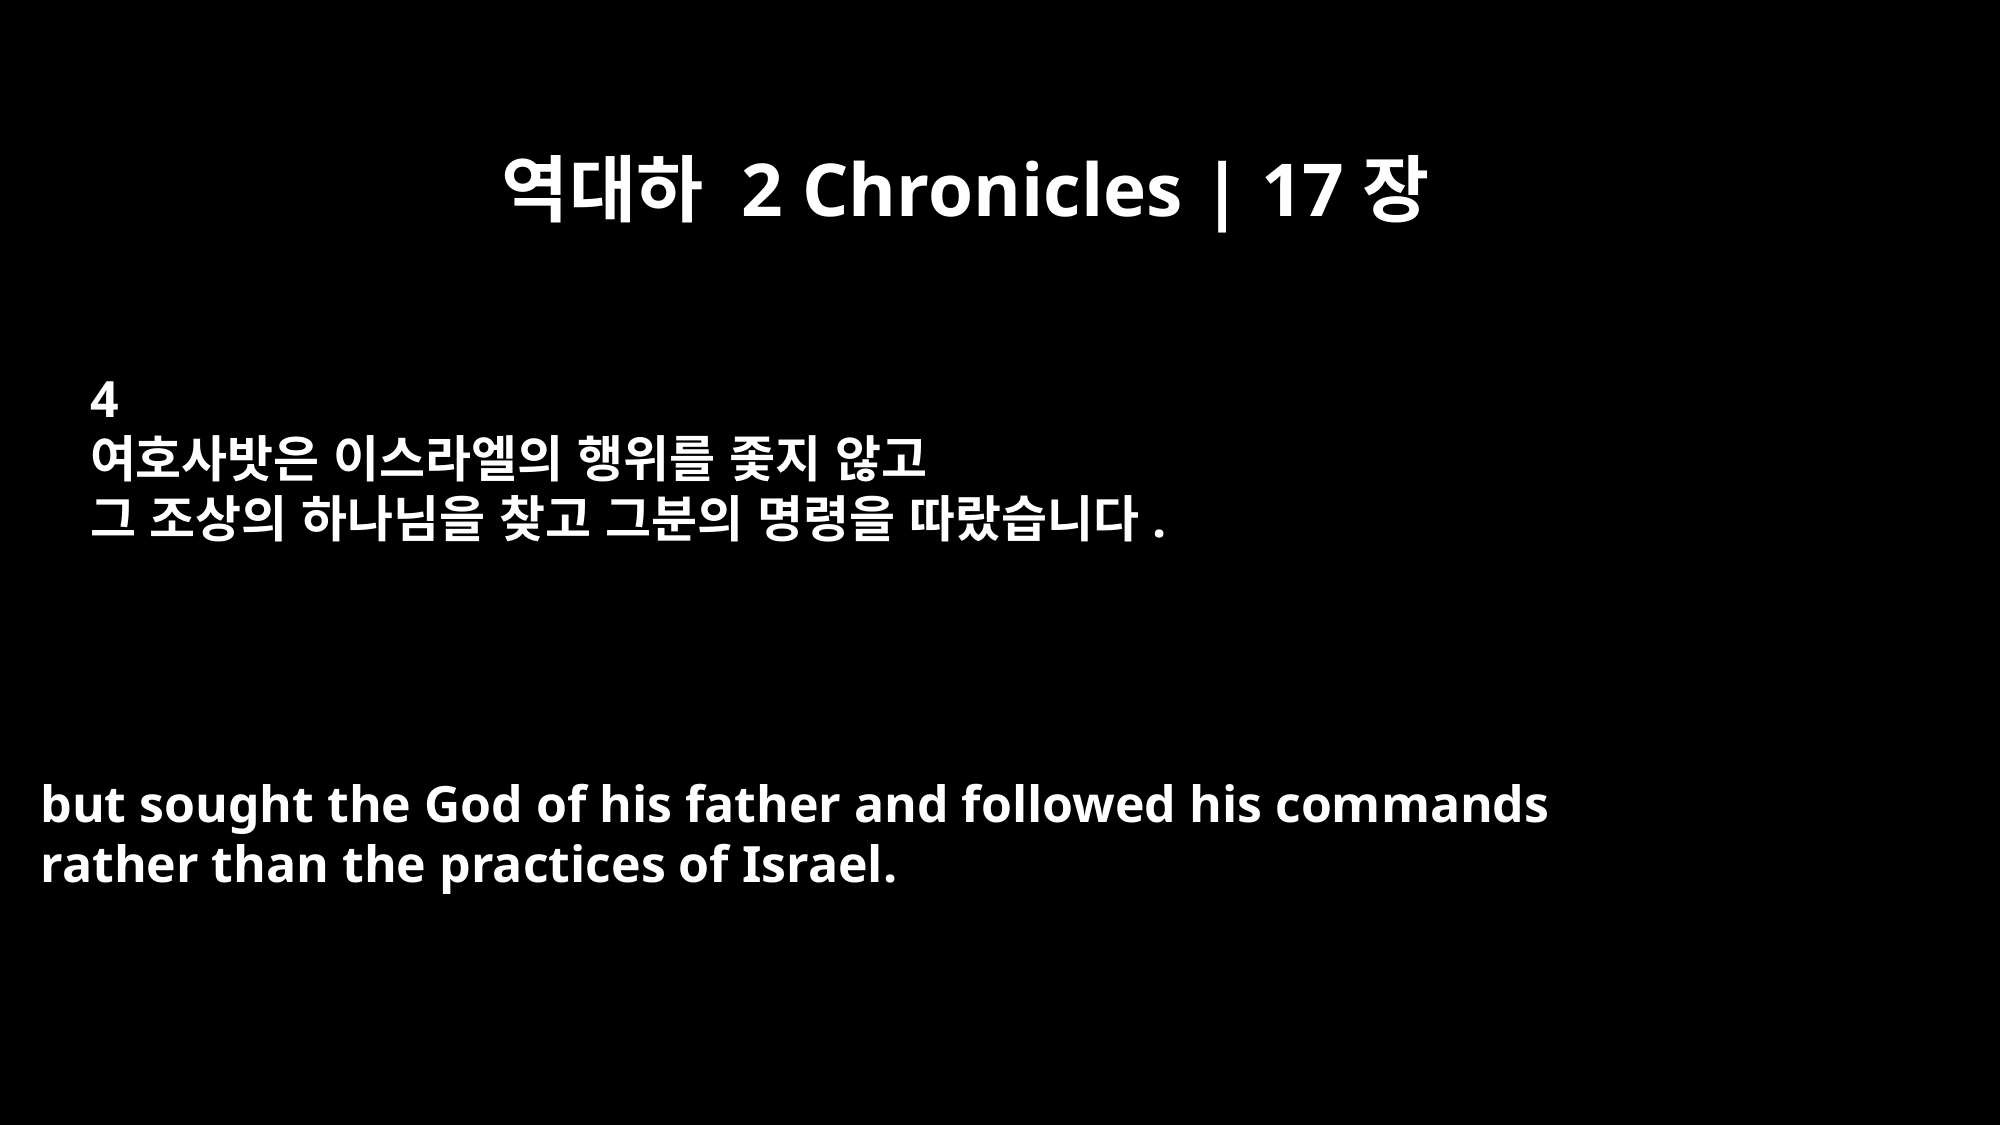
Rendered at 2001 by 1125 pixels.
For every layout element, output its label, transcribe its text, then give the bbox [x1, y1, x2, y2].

text_box 역대하 2 Chronicles | 17장 [487, 136, 1445, 239]
text_box 4 여호사밧은 이스라엘의 행위를 좇지 않고 그 조상의 하나님을 찾고 그분의 명령을 따랐습니다. [75, 359, 1182, 555]
text_box but sought the God of his father and followed his commands rather than the practices of Israel. [25, 764, 1565, 900]
